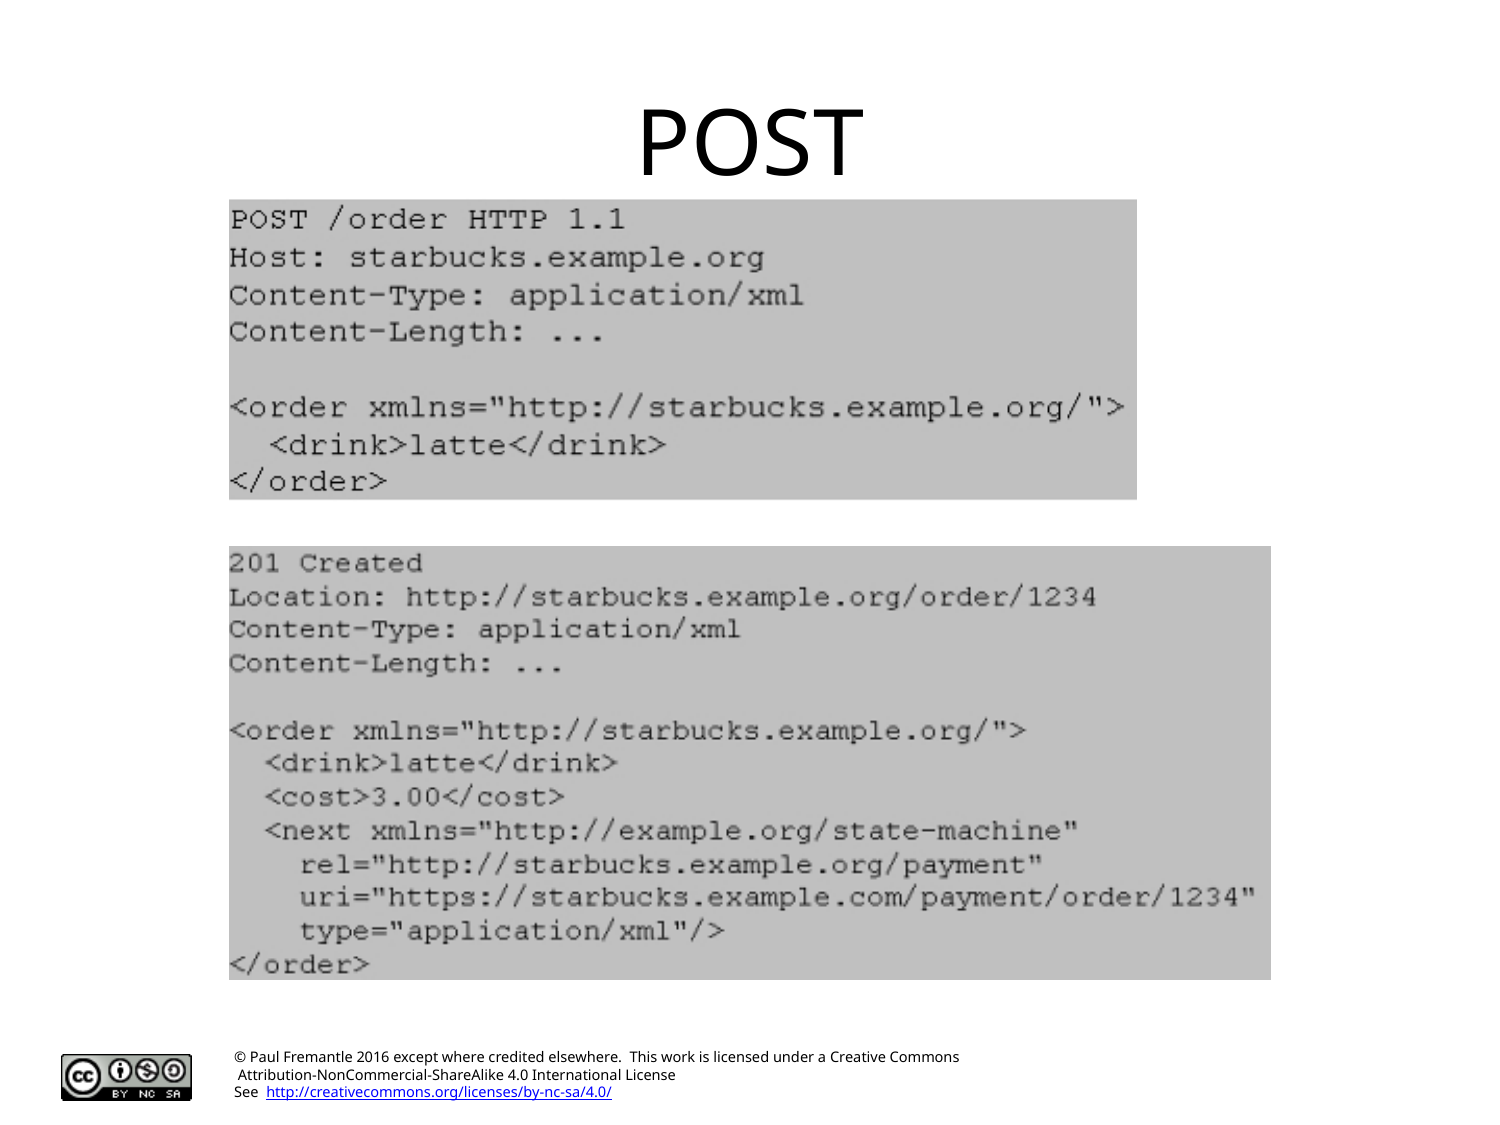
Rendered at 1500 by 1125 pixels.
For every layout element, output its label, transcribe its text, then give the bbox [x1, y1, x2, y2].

picture [228, 545, 1272, 980]
picture [228, 197, 1137, 502]
title POST [75, 45, 1425, 233]
picture [61, 1054, 192, 1101]
